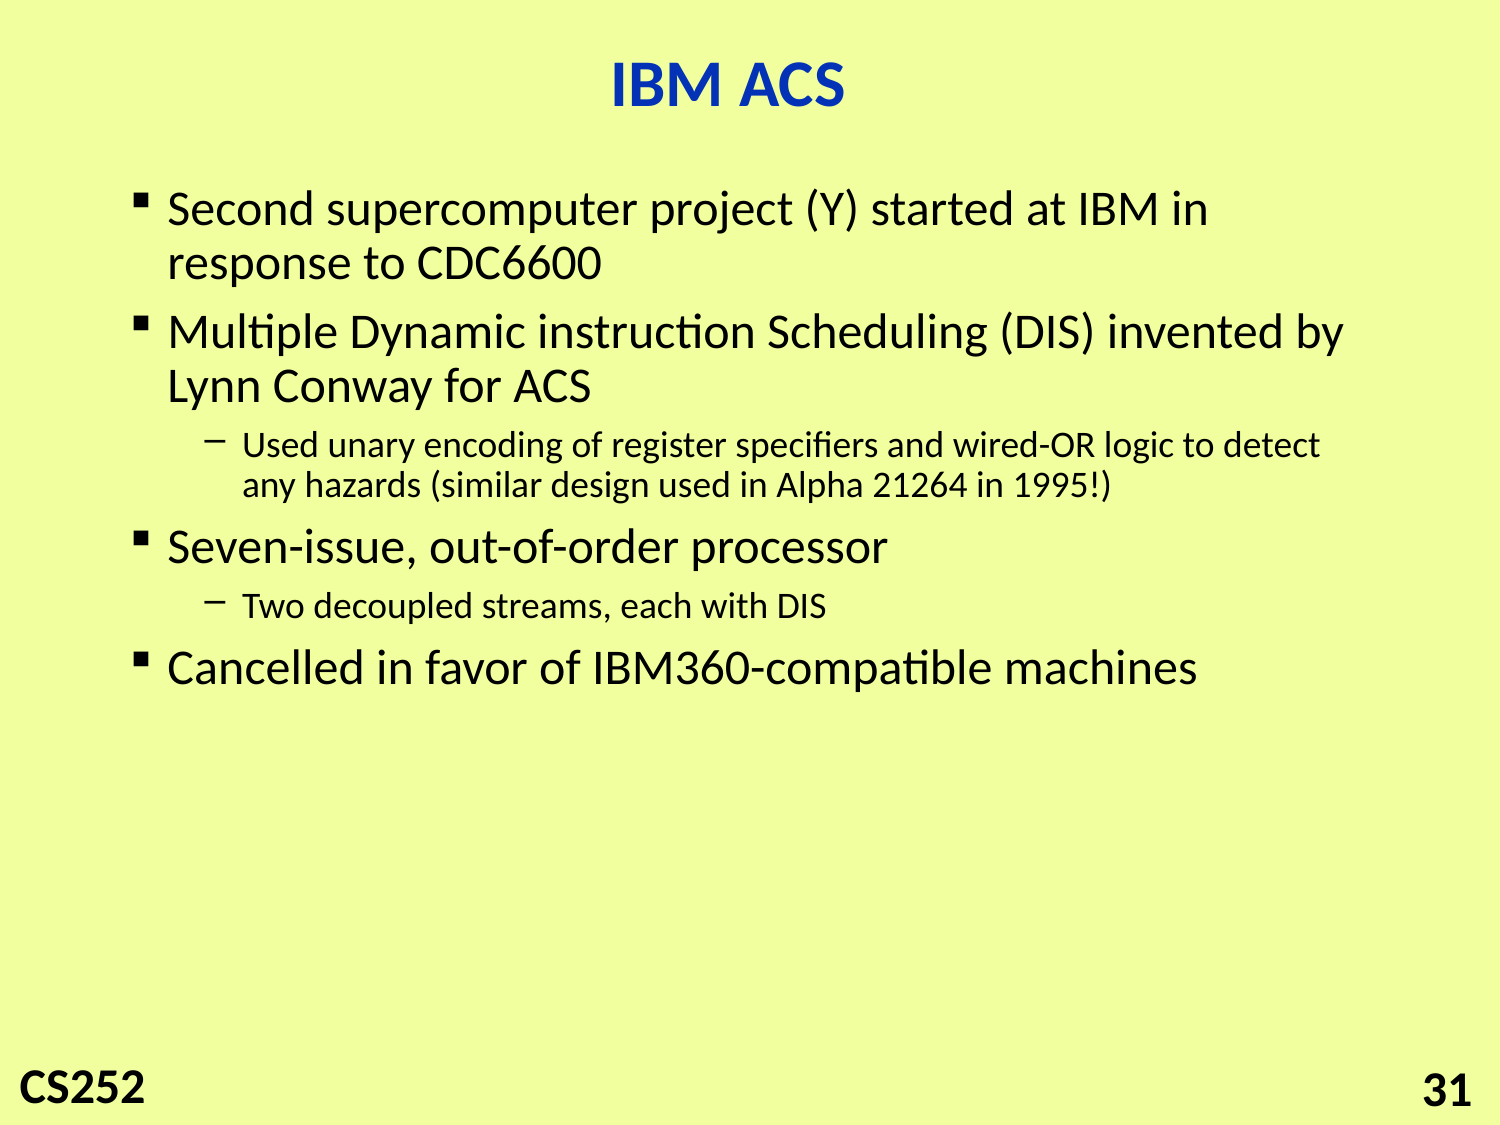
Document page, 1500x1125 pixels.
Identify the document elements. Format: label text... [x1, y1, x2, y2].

slide_number 31 [1174, 1062, 1488, 1111]
list Second supercomputer project (Y) started at IBM in response to CDC6600 Multiple Dynamic instruction Scheduling (DIS) invented by Lynn Conway for ACS Used unary encoding of register specifiers and wired-OR logic to detect any hazards (similar design used in Alpha 21264 in 1995!) Seven-issue, out-of-order processor Two decoupled streams, each with DIS Cancelled in favor of IBM360-compatible machines [114, 174, 1376, 1005]
title IBM ACS [137, 24, 1335, 147]
